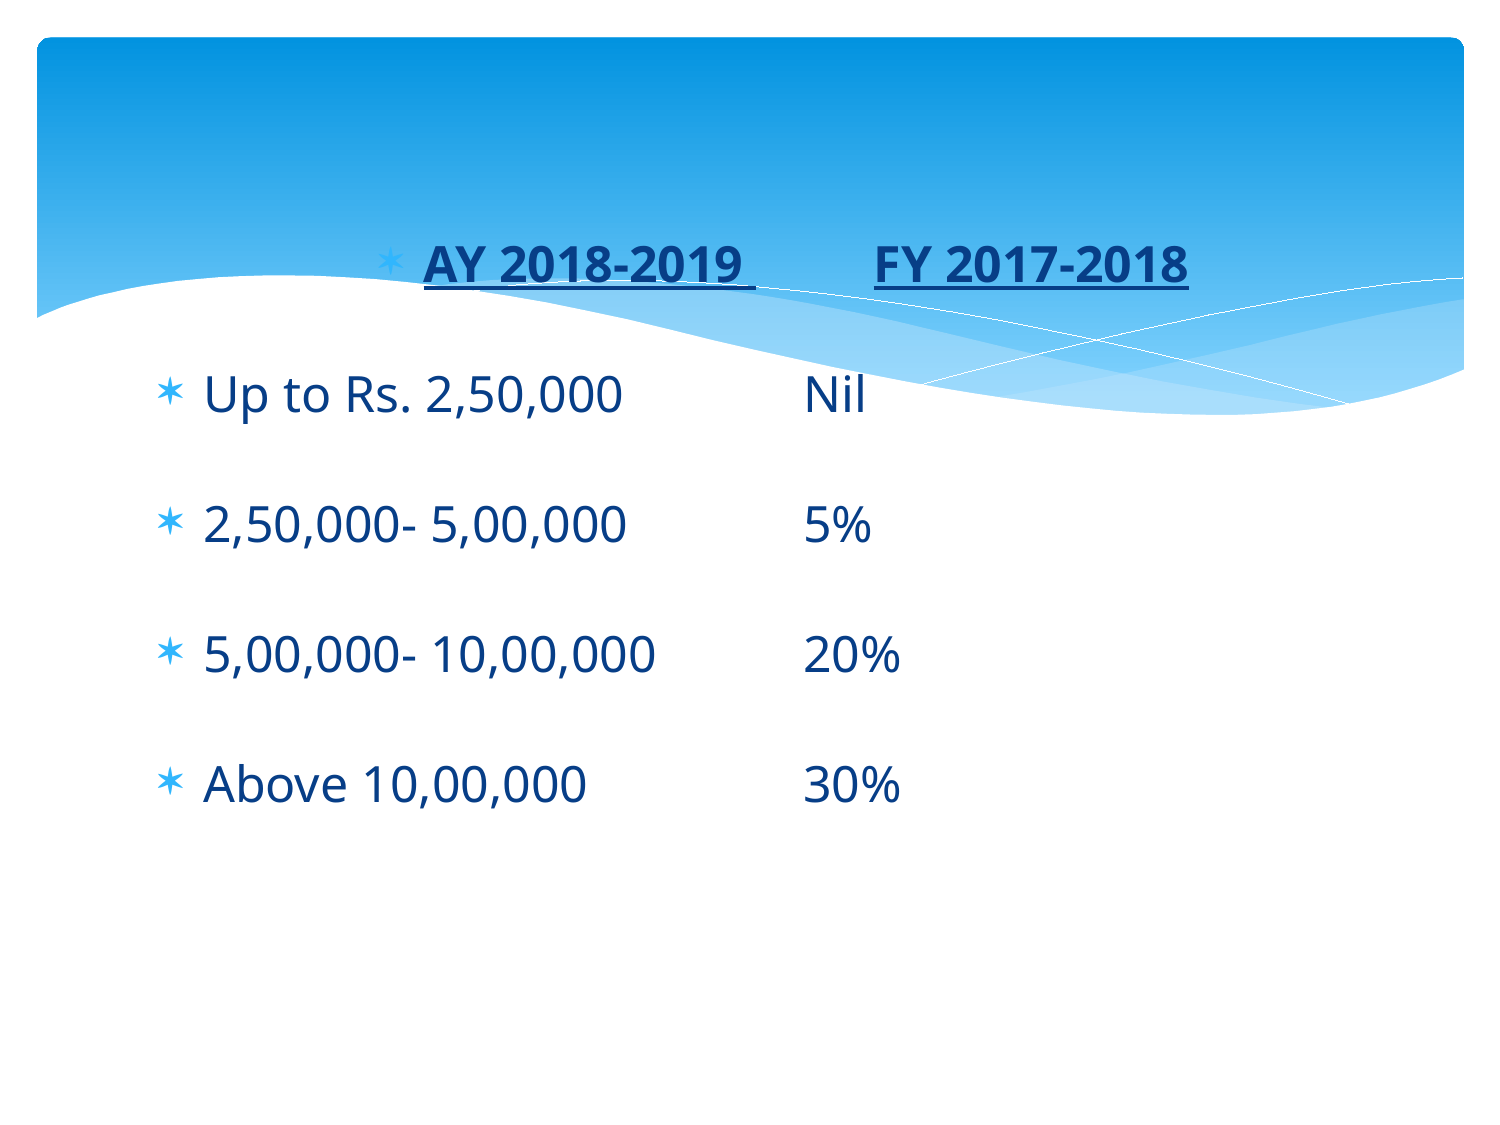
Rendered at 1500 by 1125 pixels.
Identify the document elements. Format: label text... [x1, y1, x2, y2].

list AY 2018-2019 FY 2017-2018 Up to Rs. 2,50,000 Nil 2,50,000- 5,00,000 5% 5,00,000- 10,00,000 20% Above 10,00,000 30% [143, 224, 1425, 1050]
